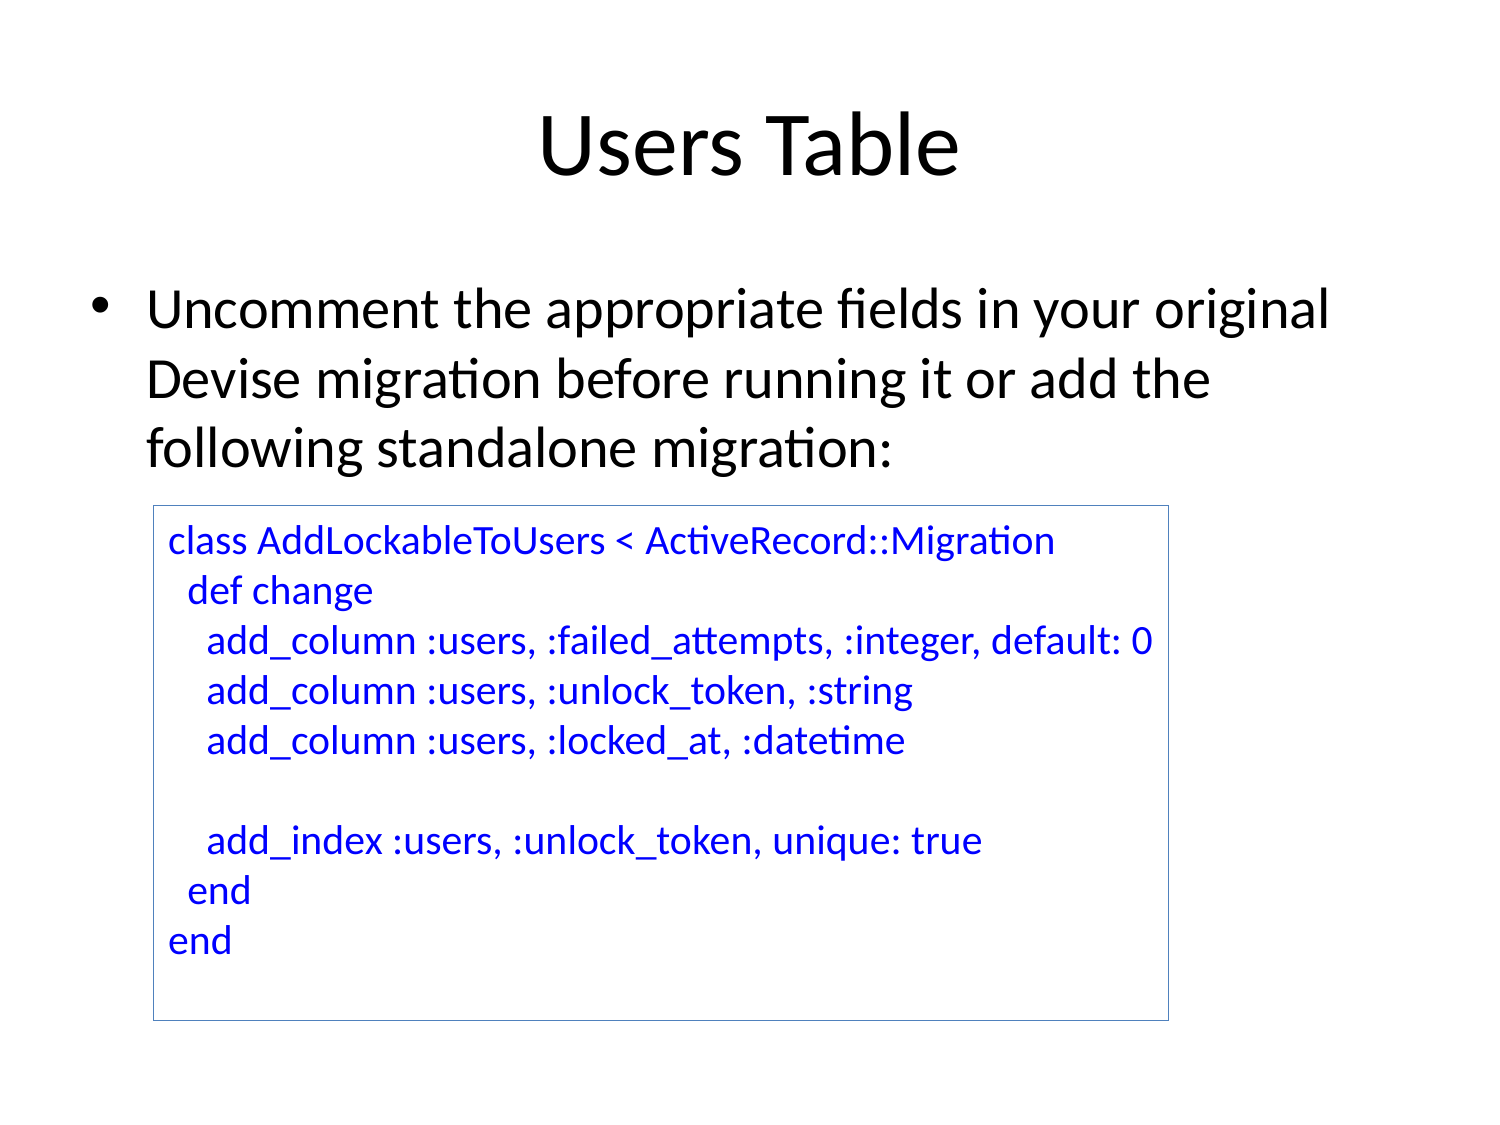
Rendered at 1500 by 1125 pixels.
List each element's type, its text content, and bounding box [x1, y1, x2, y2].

list Uncomment the appropriate fields in your original Devise migration before running it or add the following standalone migration: [75, 262, 1425, 526]
text_box class AddLockableToUsers < ActiveRecord::Migration def change add_column :users, :failed_attempts, :integer, default: 0 add_column :users, :unlock_token, :string add_column :users, :locked_at, :datetime add_index :users, :unlock_token, unique: true end end [153, 505, 1169, 1021]
title Users Table [75, 45, 1425, 233]
